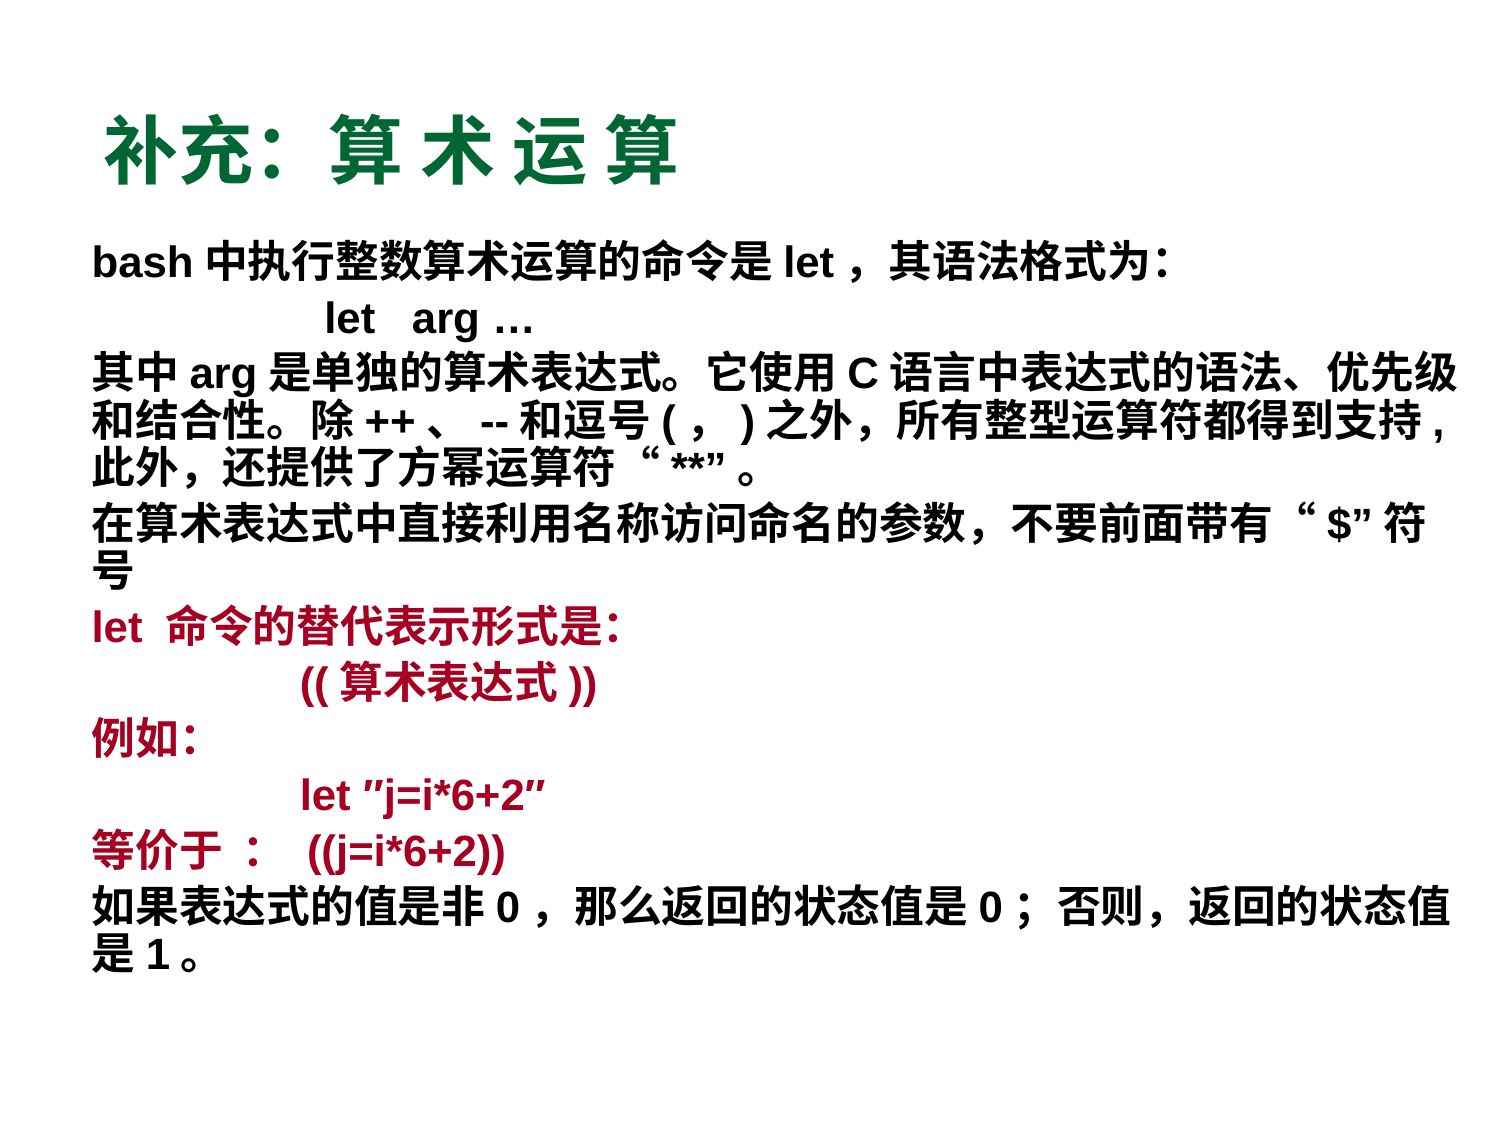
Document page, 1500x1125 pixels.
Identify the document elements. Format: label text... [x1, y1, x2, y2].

title 补充：算 术 运 算 [88, 90, 983, 201]
list bash中执行整数算术运算的命令是let，其语法格式为： let arg … 其中arg是单独的算术表达式。它使用C语言中表达式的语法、优先级和结合性。除++、--和逗号(，)之外，所有整型运算符都得到支持,此外，还提供了方幂运算符“**”。 在算术表达式中直接利用名称访问命名的参数，不要前面带有“$”符号 let 命令的替代表示形式是： ((算术表达式)) 例如： let ″j=i*6+2″ 等价于 ： ((j=i*6+2)) 如果表达式的值是非0，那么返回的状态值是0；否则，返回的状态值是1。 [76, 231, 1477, 951]
